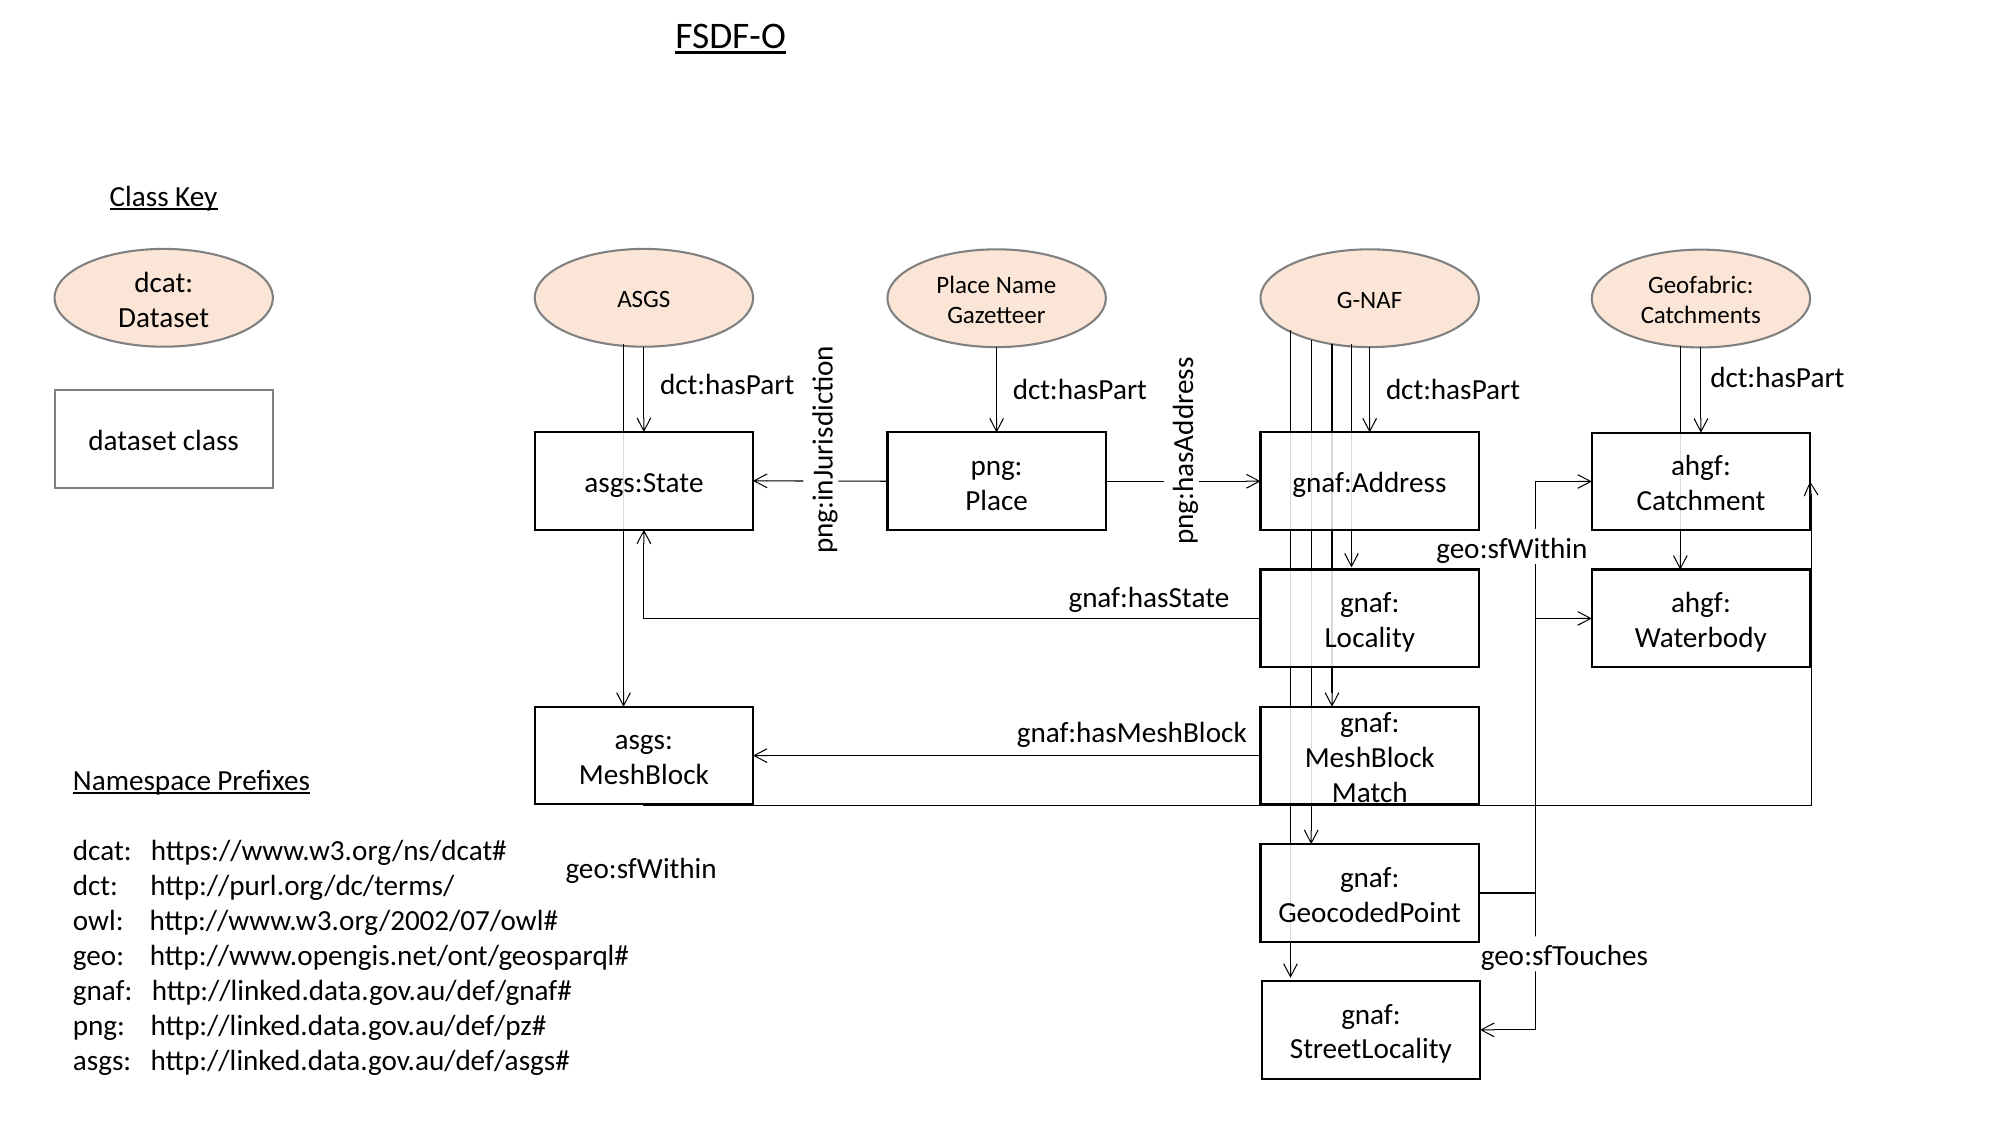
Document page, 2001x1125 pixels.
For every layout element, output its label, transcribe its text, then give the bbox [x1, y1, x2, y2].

text_box ASGS [533, 247, 755, 348]
text_box Class Key [94, 169, 233, 220]
text_box gnaf: Locality [1389, 568, 1478, 668]
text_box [1480, 893, 1592, 1030]
text_box geo:sfTouches [1592, 936, 1649, 972]
text_box G-NAF [1389, 249, 1480, 348]
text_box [1478, 481, 1592, 893]
text_box Place Name Gazetteer [886, 248, 1065, 349]
text_box geo:sfWithin [1436, 531, 1478, 564]
text_box ahgf: Waterbody [1592, 568, 1811, 668]
text_box asgs:State [534, 431, 623, 531]
text_box png:inJurisdiction [803, 482, 839, 529]
text_box gnaf:hasMeshBlock [1016, 713, 1065, 749]
text_box gnaf: StreetLocality [1389, 980, 1481, 1080]
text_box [643, 529, 1065, 619]
text_box ahgf: Catchment [1591, 432, 1680, 531]
text_box png: Place [886, 431, 1065, 529]
text_box gnaf: GeocodedPoint [1389, 843, 1480, 943]
text_box dataset class [54, 389, 274, 489]
text_box dct:hasPart [1389, 370, 1521, 406]
text_box asgs: MeshBlock [534, 706, 754, 805]
text_box geo:sfWithin [565, 849, 718, 885]
text_box FSDF-O [660, 3, 801, 64]
text_box dct:hasPart [1012, 370, 1065, 406]
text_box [1065, 59, 1389, 1125]
text_box asgs:State [624, 431, 754, 531]
text_box dct:hasPart [1710, 358, 1845, 394]
text_box Namespace Prefixes dcat: https://www.w3.org/ns/dcat# dct: http://purl.org/dc/terms/ owl: http://www.w3.org/2002/07/owl# geo: http://www.opengis.net/ont/geosparql# gnaf: http://linked.data.gov.au/def/gnaf# png: http://linked.data.gov.au/def/pz# asgs: http://linked.data.gov.au/def/asgs# [58, 753, 645, 1119]
text_box png:inJurisdiction [803, 345, 839, 480]
text_box gnaf:Address [1389, 431, 1480, 531]
text_box ahgf: Catchment [1681, 432, 1811, 531]
text_box dct:hasPart [660, 365, 795, 401]
text_box dcat: Dataset [53, 247, 274, 348]
text_box Geofabric: Catchments [1590, 248, 1812, 349]
text_box gnaf: MeshBlock Match [1389, 706, 1478, 805]
